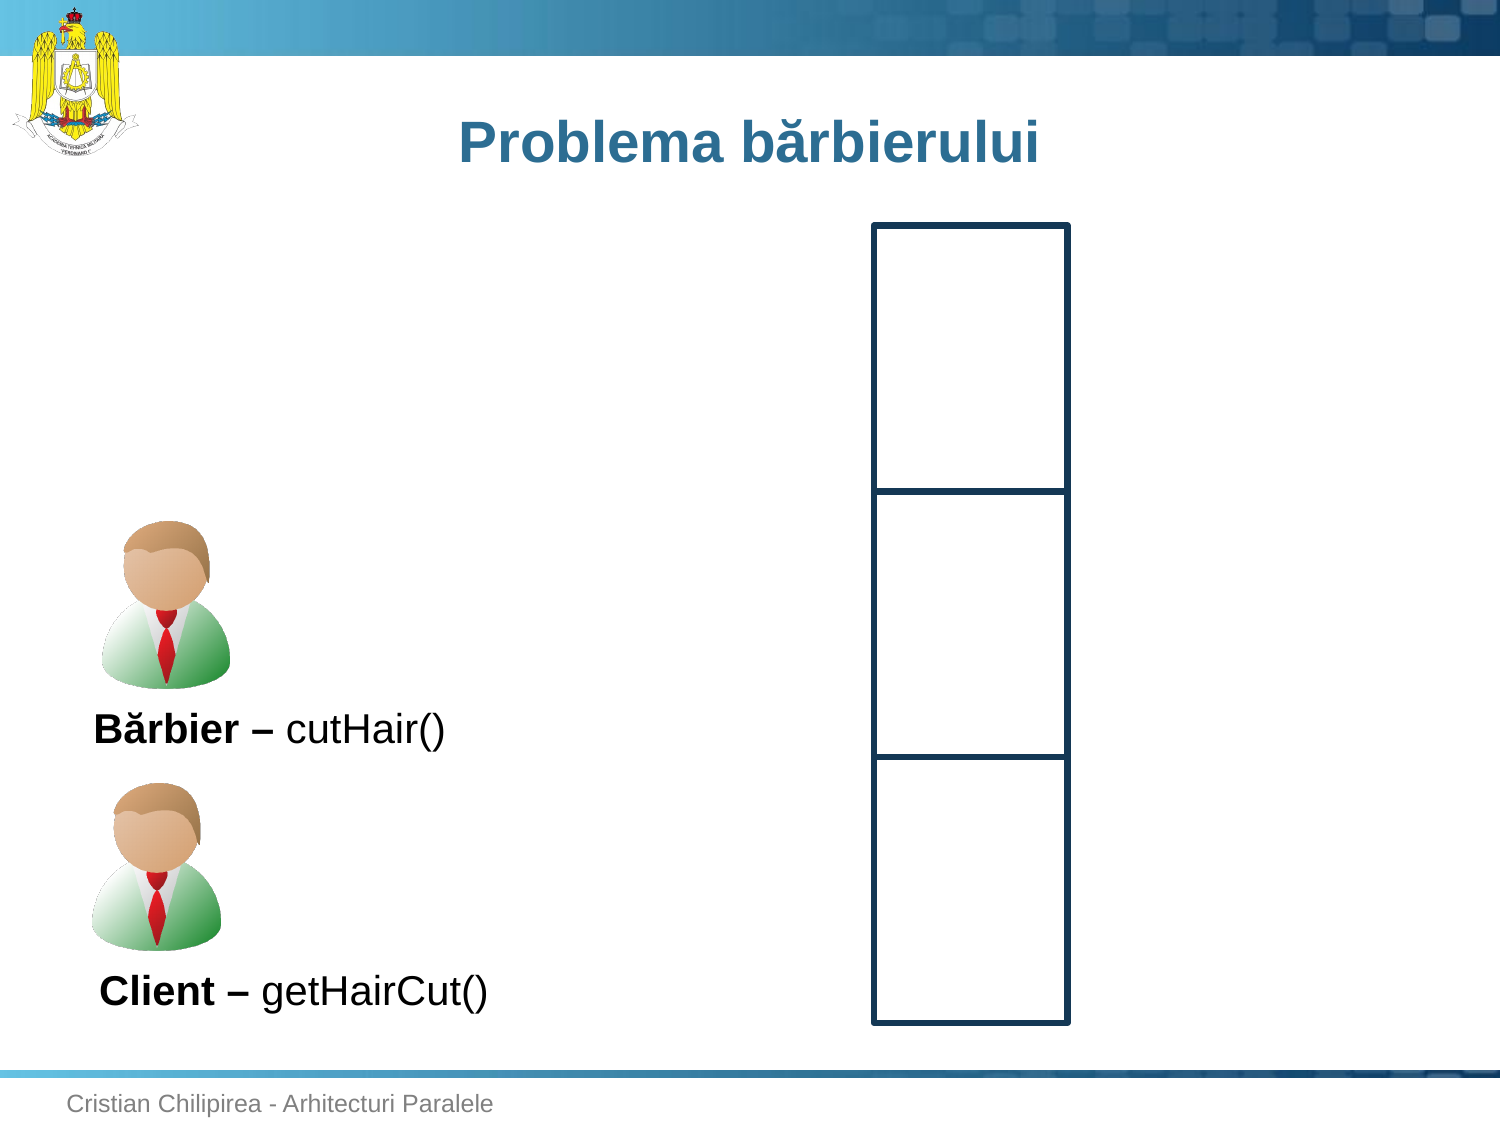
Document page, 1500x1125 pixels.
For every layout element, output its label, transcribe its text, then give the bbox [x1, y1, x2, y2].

picture [92, 783, 221, 951]
text_box [872, 755, 1070, 1025]
picture [0, 0, 1500, 156]
text_box [872, 489, 1070, 755]
text_box Client – getHairCut() [84, 956, 516, 1022]
picture [0, 1070, 1500, 1078]
title Problema bărbierului [51, 102, 1449, 178]
text_box [872, 223, 1070, 489]
text_box Bărbier – cutHair() [78, 694, 462, 760]
footer Cristian Chilipirea - Arhitecturi Paralele [51, 1083, 1157, 1125]
picture [101, 521, 231, 689]
